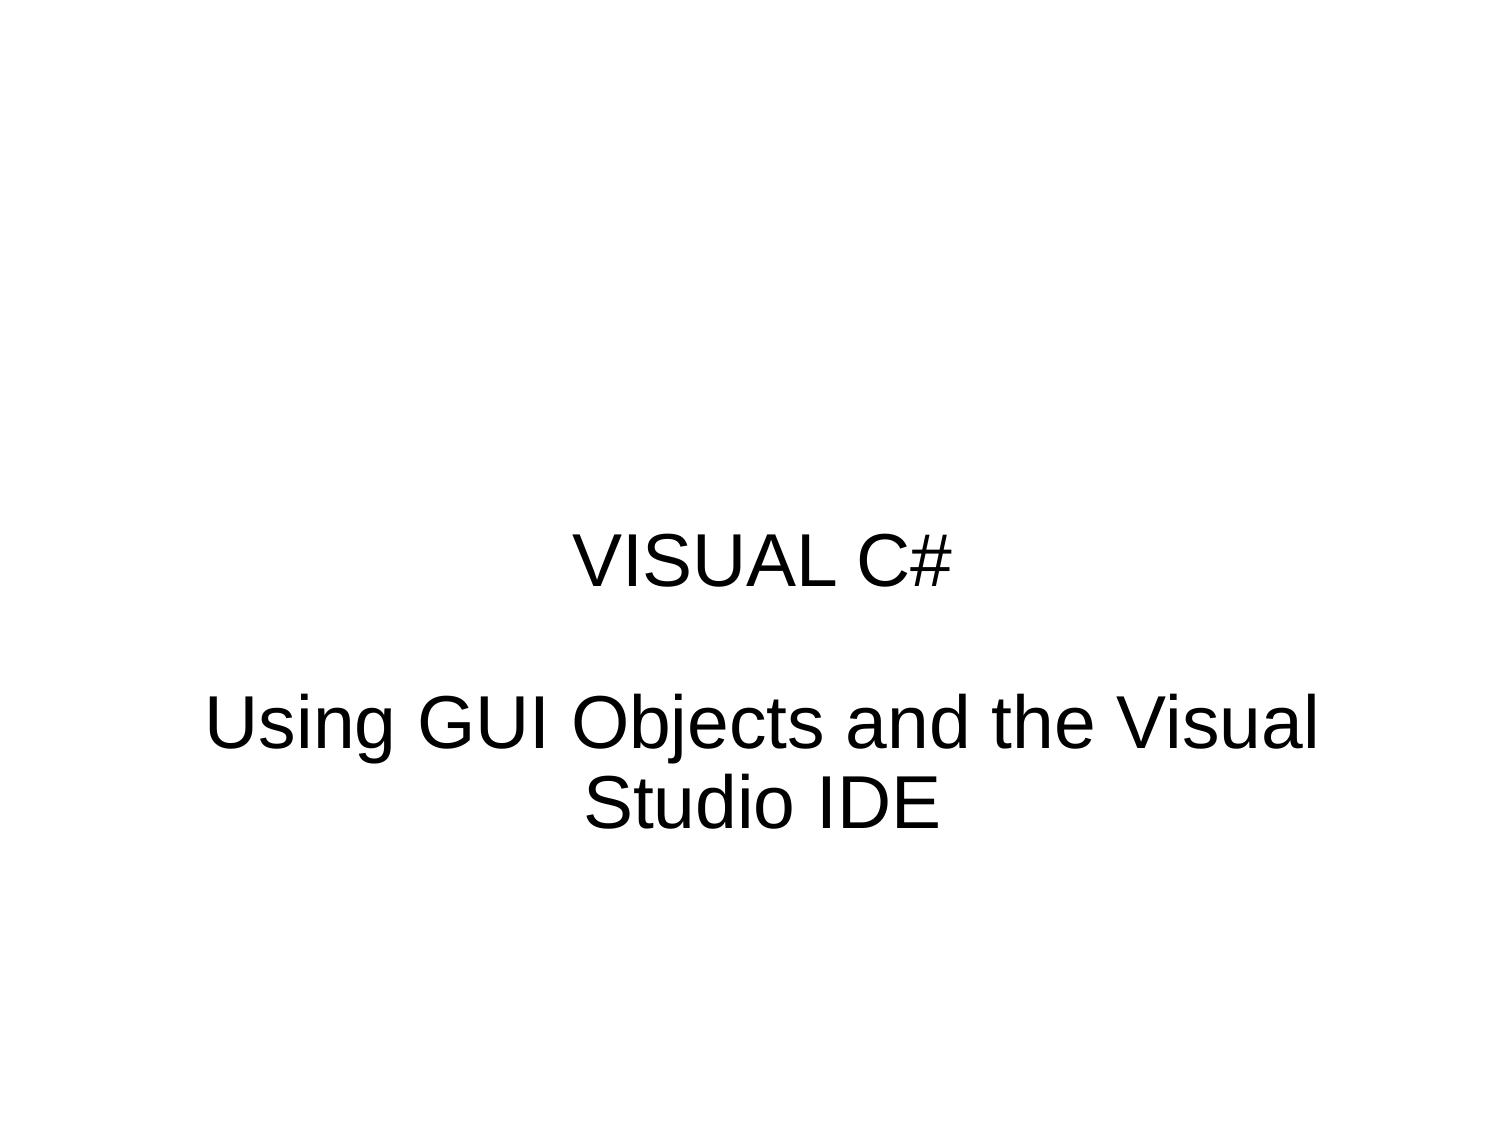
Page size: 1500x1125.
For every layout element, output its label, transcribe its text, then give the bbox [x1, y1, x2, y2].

text_box VISUAL C# Using GUI Objects and the Visual Studio IDE [99, 514, 1425, 853]
